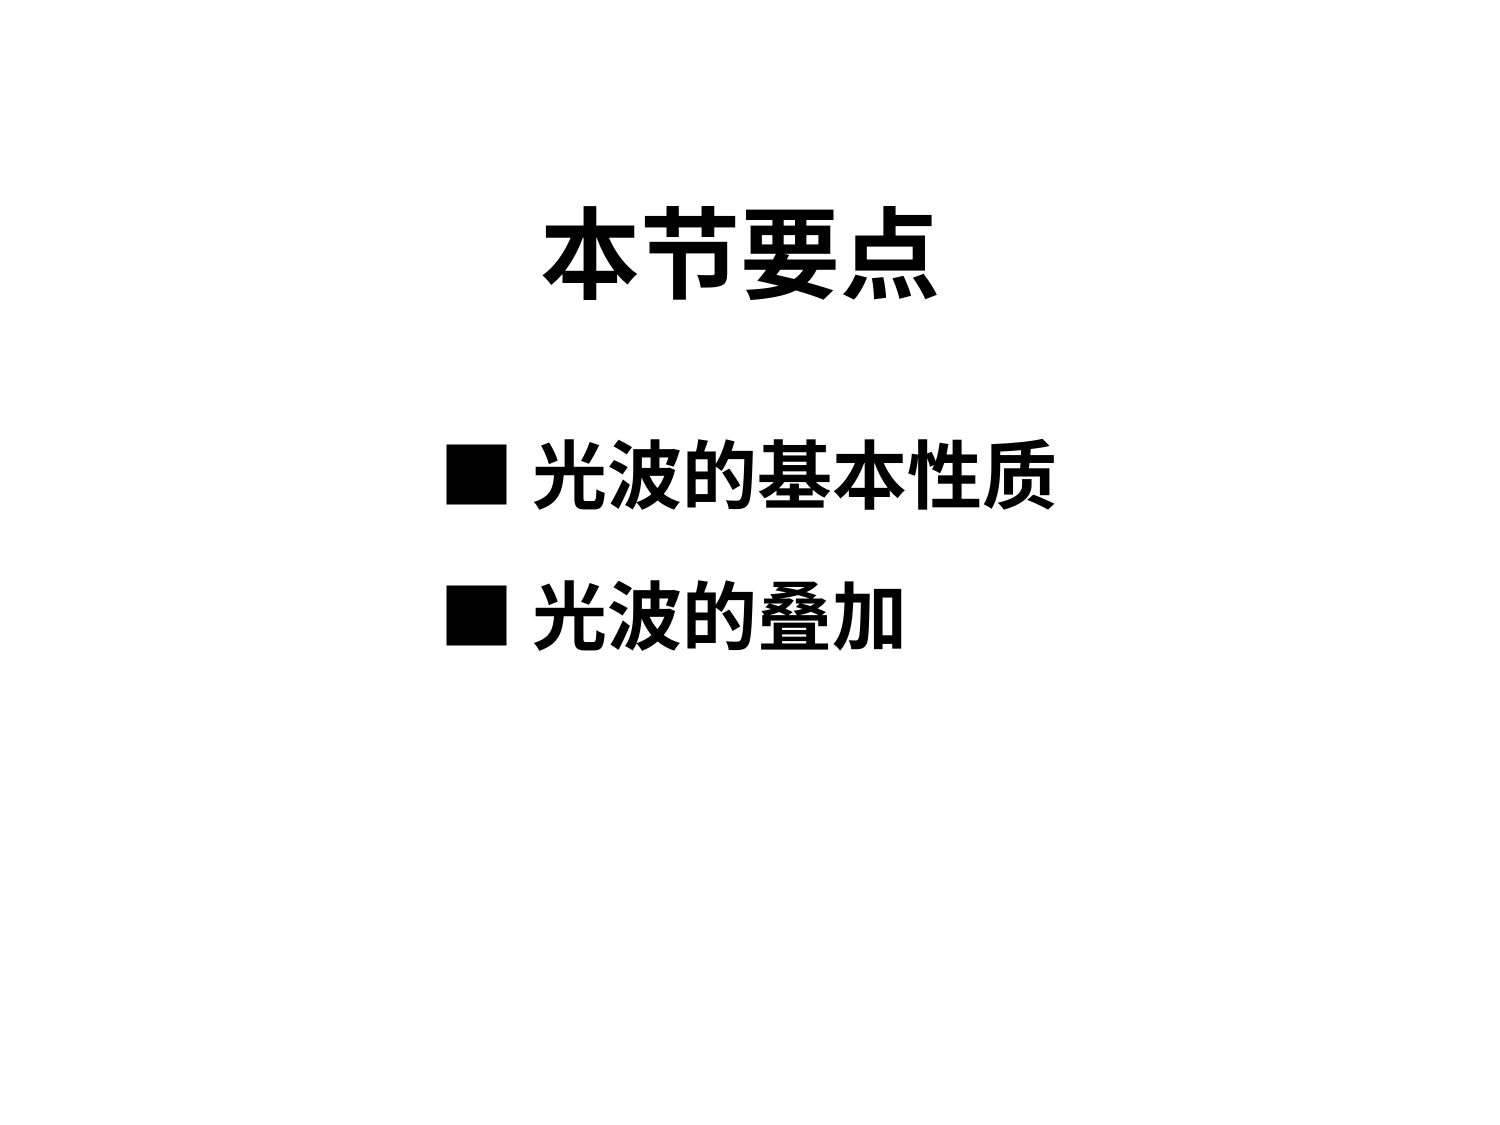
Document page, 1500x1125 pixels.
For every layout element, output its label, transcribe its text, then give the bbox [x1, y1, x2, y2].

text_box 本节要点 [525, 184, 975, 320]
text_box ■光波的基本性质 [424, 421, 1089, 526]
text_box ■光波的叠加 [424, 562, 939, 668]
